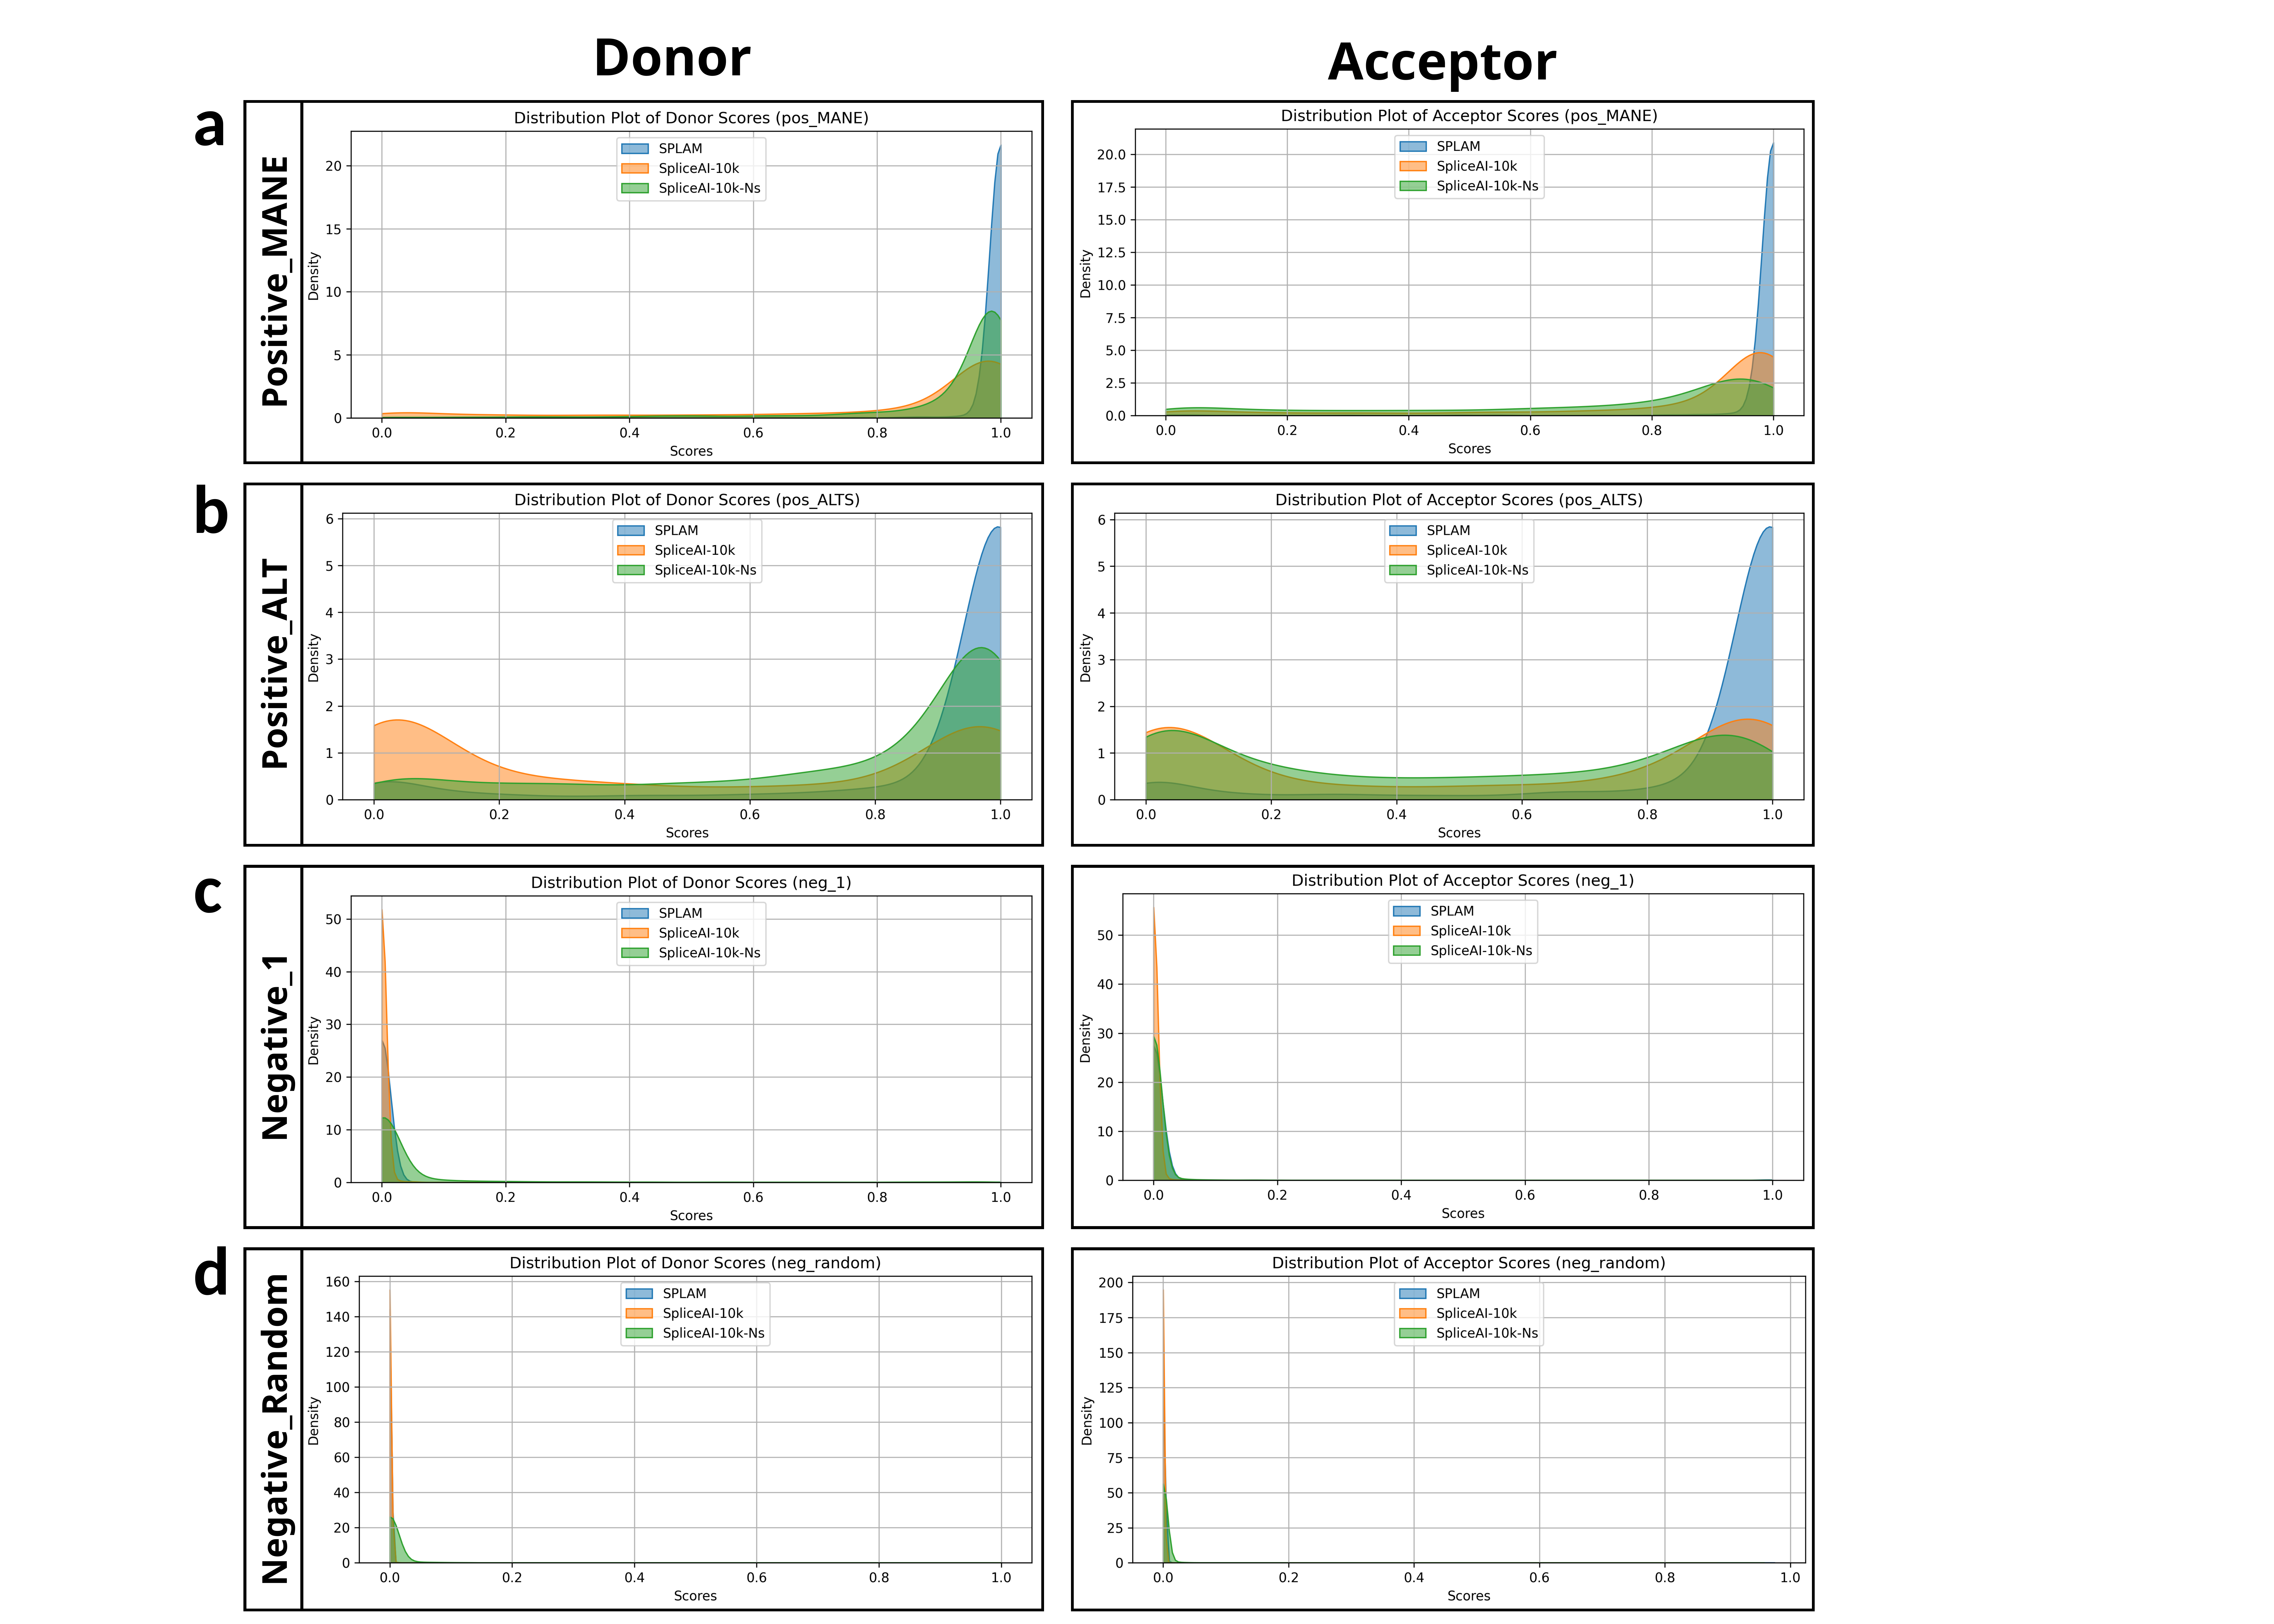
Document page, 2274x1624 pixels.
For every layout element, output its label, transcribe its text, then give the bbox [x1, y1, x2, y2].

picture [293, 478, 1046, 484]
text_box Donor [588, 22, 756, 88]
picture [1066, 1241, 1820, 1618]
picture [1065, 94, 1818, 470]
text_box Positive_MANE [245, 101, 293, 463]
picture [293, 96, 1046, 473]
picture [293, 1610, 1046, 1618]
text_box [245, 1249, 1813, 1610]
picture [293, 1228, 1046, 1237]
picture [293, 845, 1046, 855]
picture [1065, 478, 1818, 855]
picture [1064, 858, 1818, 1235]
text_box Acceptor [1324, 26, 1562, 92]
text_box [245, 866, 1813, 1228]
picture [293, 1241, 1046, 1249]
text_box b [188, 462, 231, 549]
picture [293, 861, 1046, 866]
text_box a [189, 75, 231, 161]
text_box d [189, 1224, 232, 1311]
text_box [245, 484, 1813, 845]
text_box c [189, 842, 226, 929]
